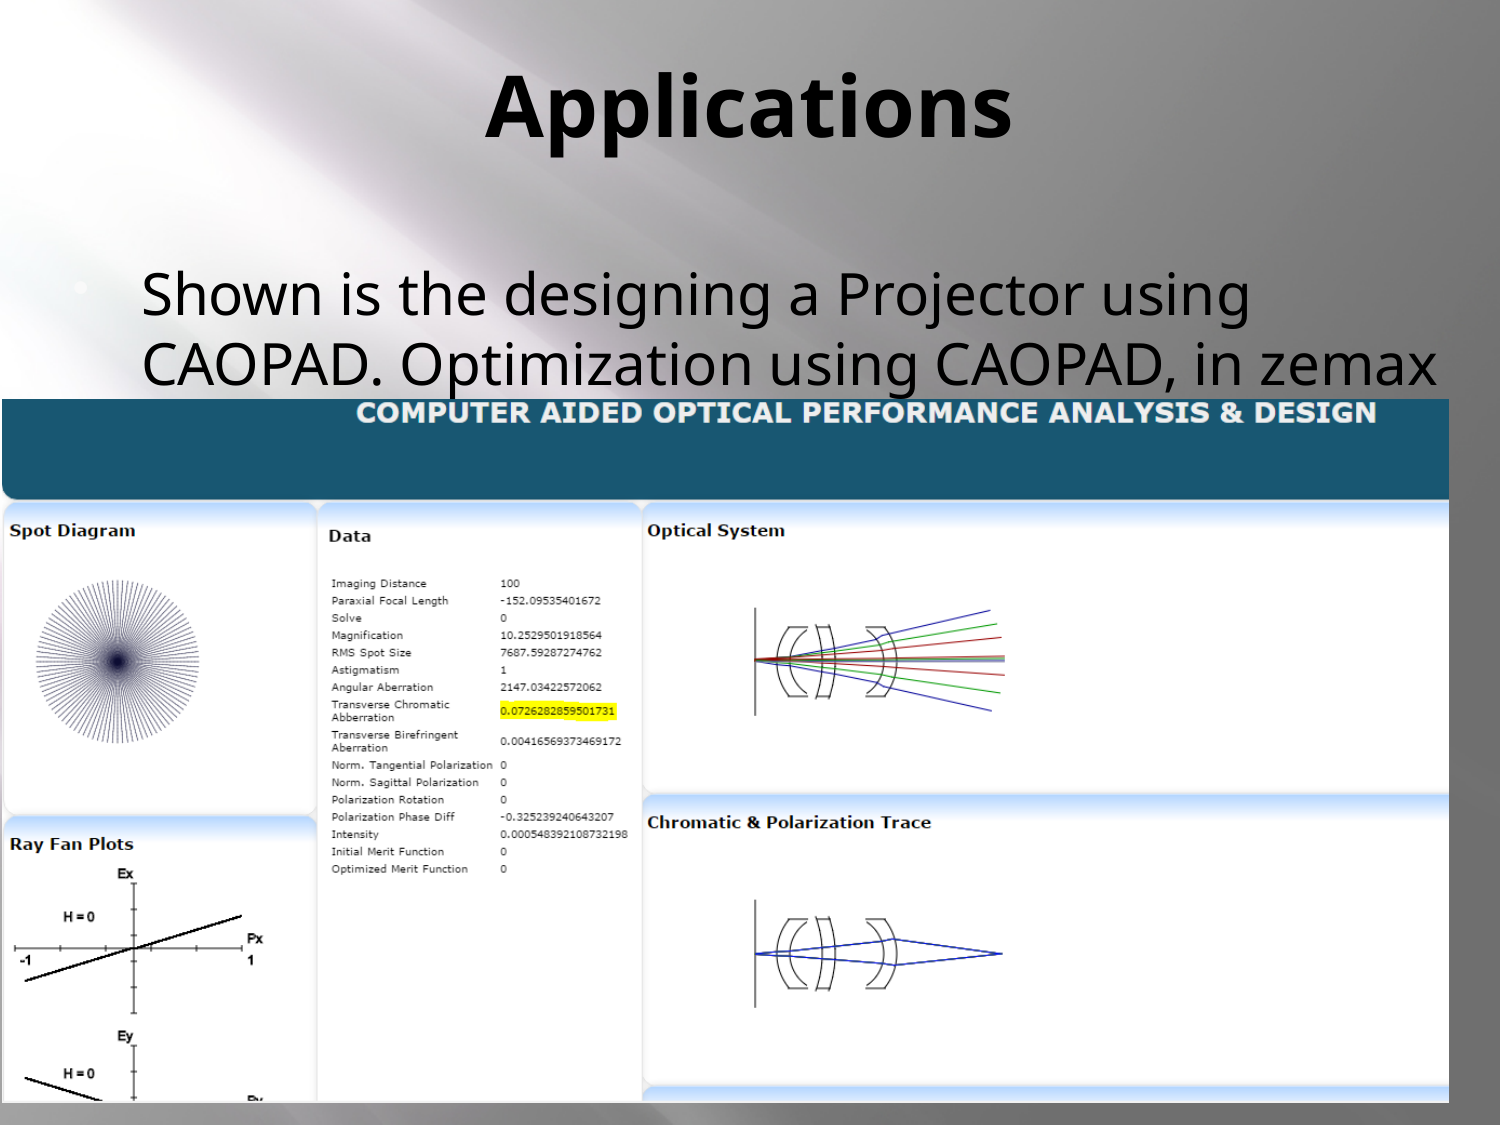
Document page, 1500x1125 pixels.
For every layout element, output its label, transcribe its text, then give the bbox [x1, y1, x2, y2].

title Applications [74, 44, 1426, 233]
text_box Shown is the designing a Projector using CAOPAD. Optimization using CAOPAD, in zemax [37, 249, 1488, 1035]
picture [0, 0, 1500, 1125]
